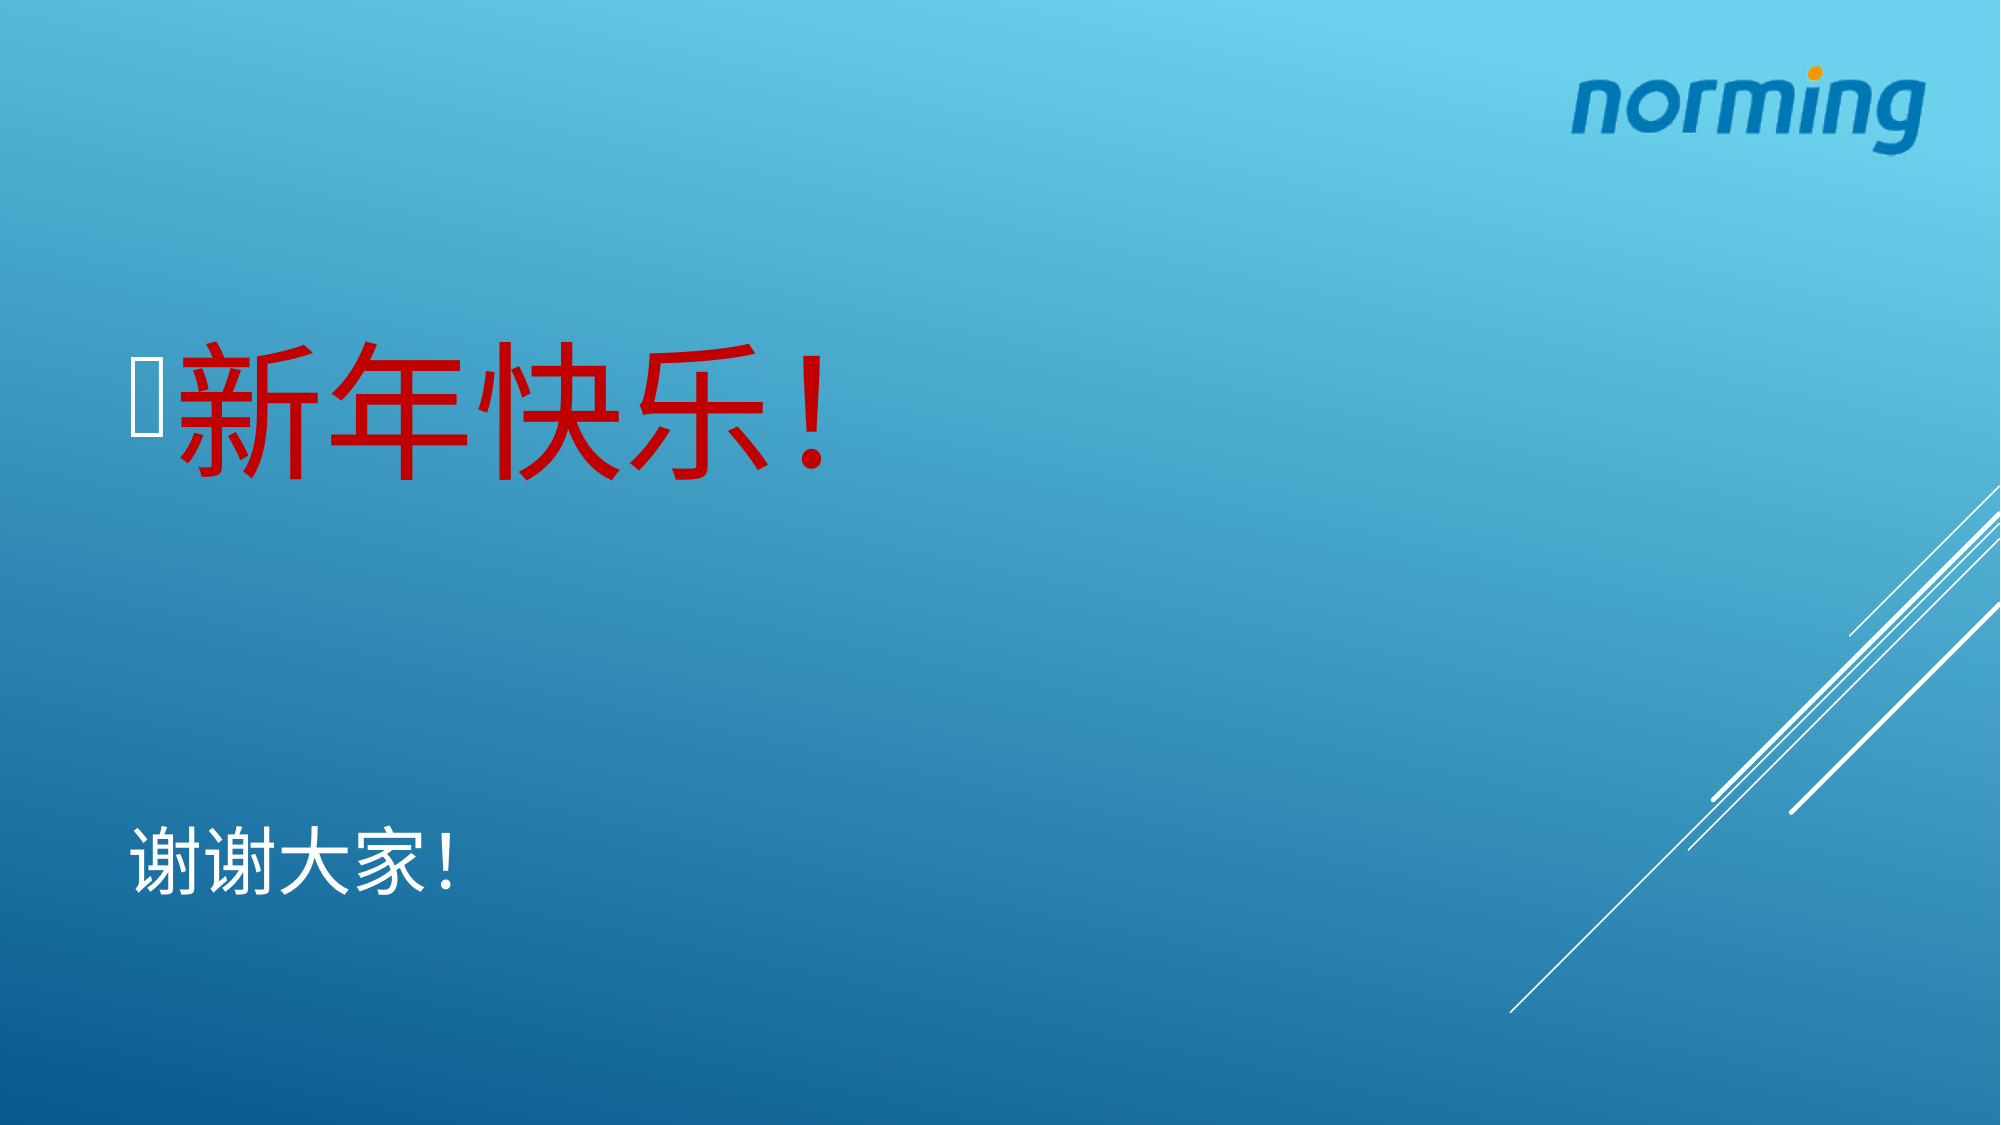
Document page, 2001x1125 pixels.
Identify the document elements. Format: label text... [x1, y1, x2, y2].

list 新年快乐！ [112, 112, 1513, 706]
picture [1570, 65, 1928, 157]
title 谢谢大家！ [112, 736, 1513, 984]
